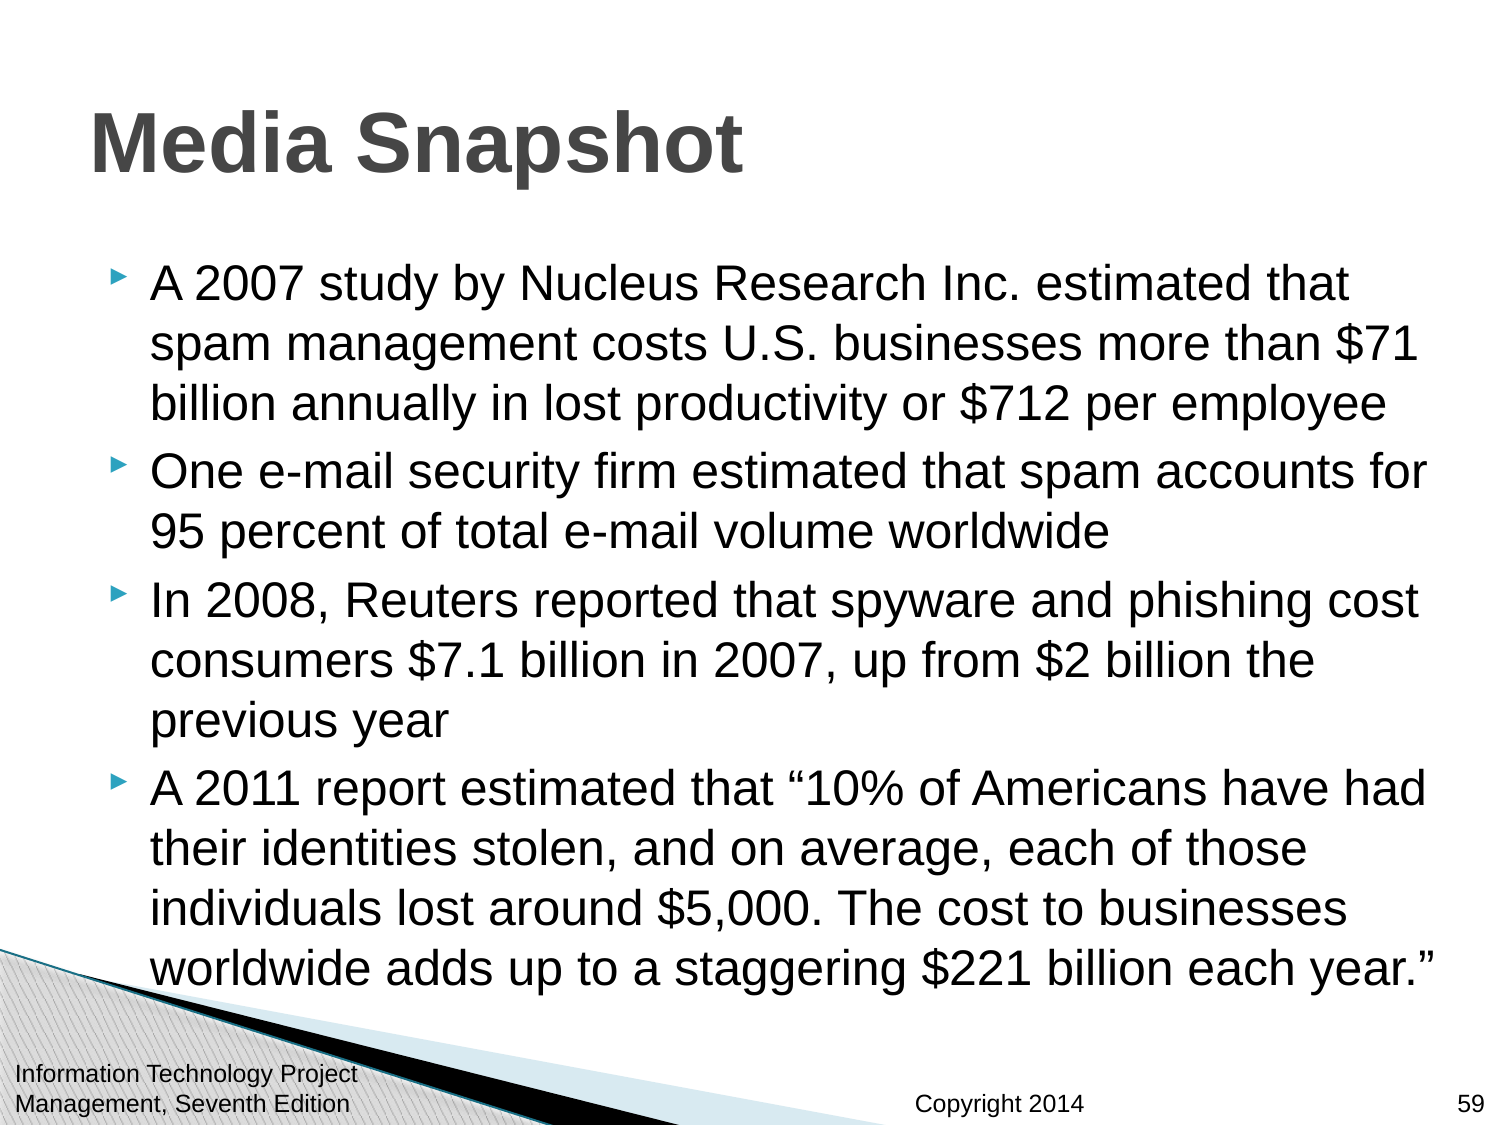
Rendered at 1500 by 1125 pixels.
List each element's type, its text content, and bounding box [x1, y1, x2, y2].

title Media Snapshot [75, 45, 1425, 233]
slide_number 59 [1408, 1065, 1500, 1125]
footer Information Technology Project Management, Seventh Edition [0, 1065, 425, 1125]
list A 2007 study by Nucleus Research Inc. estimated that spam management costs U.S. businesses more than $71 billion annually in lost productivity or $712 per employee One e-mail security firm estimated that spam accounts for 95 percent of total e-mail volume worldwide In 2008, Reuters reported that spyware and phishing cost consumers $7.1 billion in 2007, up from $2 billion the previous year A 2011 report estimated that “10% of Americans have had their identities stolen, and on average, each of those individuals lost around $5,000. The cost to businesses worldwide adds up to a staggering $221 billion each year.” [74, 242, 1463, 1026]
